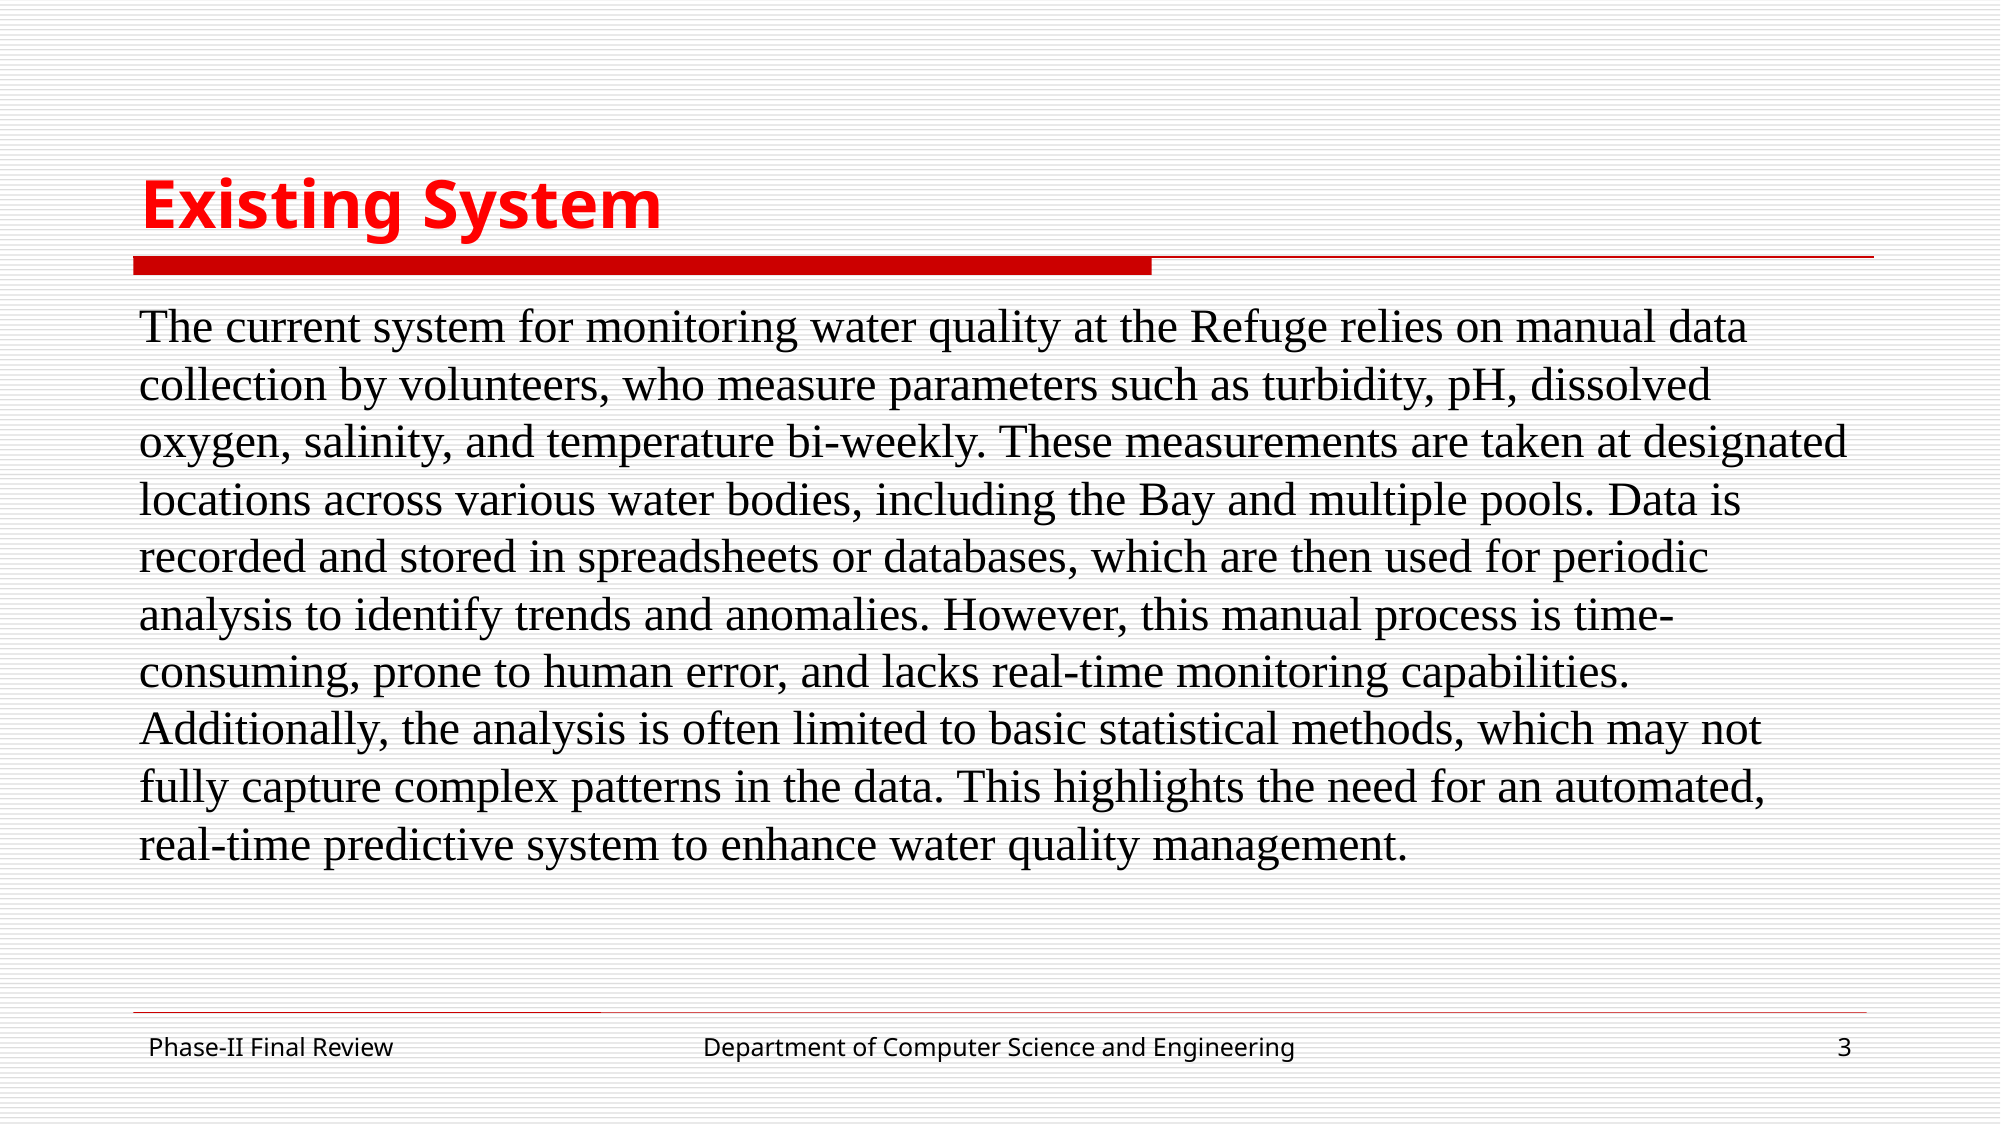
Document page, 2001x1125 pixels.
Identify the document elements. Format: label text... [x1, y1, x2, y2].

slide_number 3 [1433, 1024, 1867, 1103]
list The current system for monitoring water quality at the Refuge relies on manual data collection by volunteers, who measure parameters such as turbidity, pH, dissolved oxygen, salinity, and temperature bi-weekly. These measurements are taken at designated locations across various water bodies, including the Bay and multiple pools. Data is recorded and stored in spreadsheets or databases, which are then used for periodic analysis to identify trends and anomalies. However, this manual process is time-consuming, prone to human error, and lacks real-time monitoring capabilities. Additionally, the analysis is often limited to basic statistical methods, which may not fully capture complex patterns in the data. This highlights the need for an automated, real-time predictive system to enhance water quality management. [123, 287, 1874, 988]
picture [0, 0, 2001, 1125]
slide_number Phase-II Final Review [133, 1024, 567, 1103]
title Existing System [125, 50, 1876, 250]
footer Department of Computer Science and Engineering [683, 1024, 1317, 1103]
